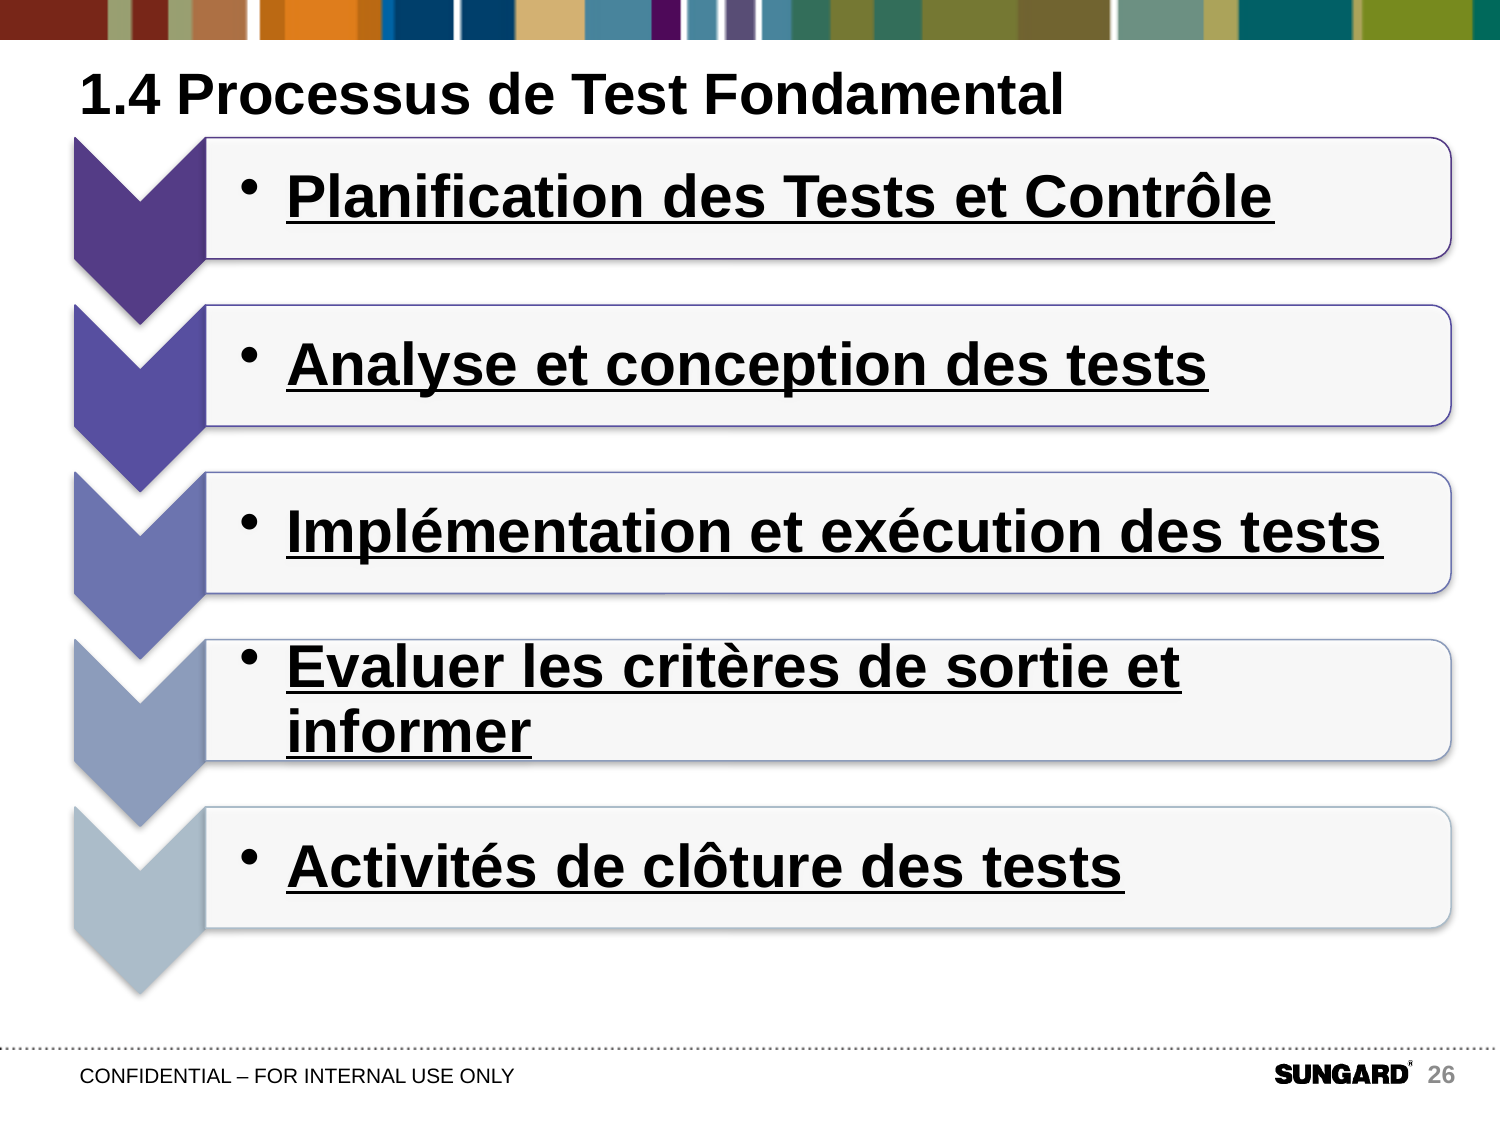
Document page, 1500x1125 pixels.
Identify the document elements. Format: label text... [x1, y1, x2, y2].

picture [0, 0, 1500, 40]
picture [0, 1043, 1500, 1050]
picture [1275, 1060, 1396, 1084]
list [74, 137, 1452, 994]
slide_number 26 [1396, 1058, 1456, 1088]
title 1.4 Processus de Test Fondamental [79, 55, 1456, 142]
